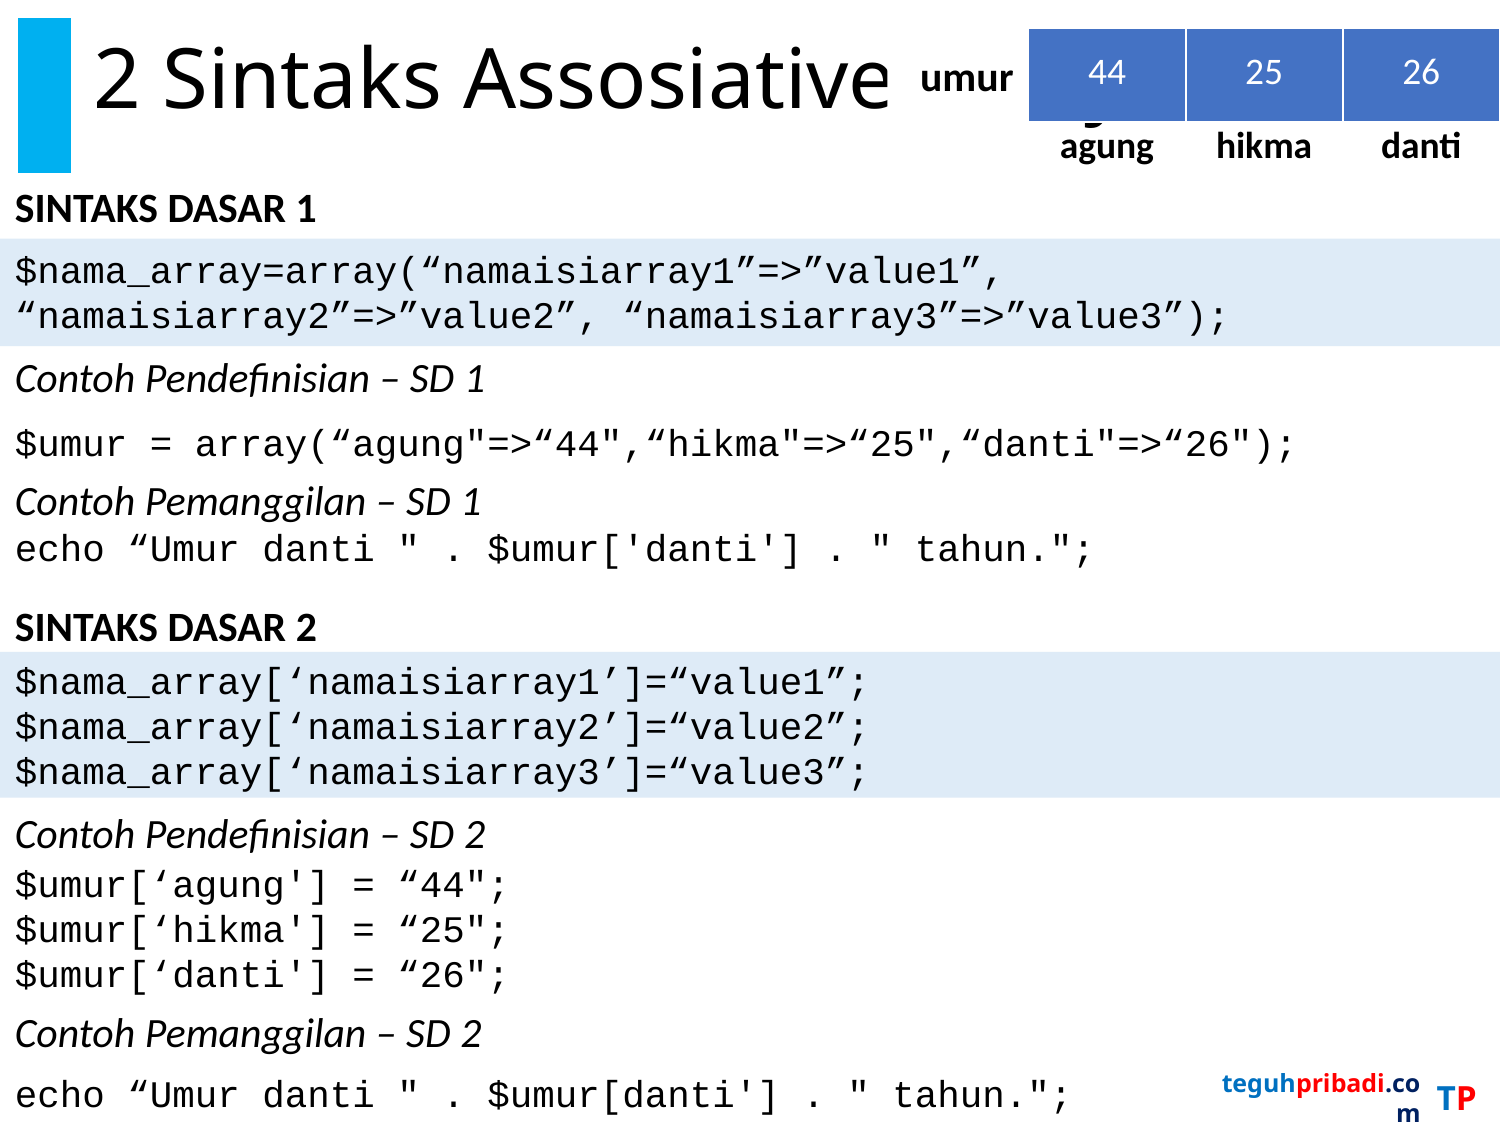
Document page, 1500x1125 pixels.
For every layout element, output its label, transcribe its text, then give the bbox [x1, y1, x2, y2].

text_box SINTAKS DASAR 1 [0, 172, 1500, 240]
table_header danti [1343, 119, 1500, 179]
text_box Contoh Pendefinisian – SD 2 [0, 801, 1500, 863]
table_header agung [1029, 119, 1186, 179]
text_box echo “Umur danti " . $umur[danti'] . " tahun."; [0, 1058, 1500, 1125]
title 2 Sintaks Assosiative Arrays [78, 19, 1443, 145]
text_box $nama_array[‘namaisiarray1’]=“value1”; $nama_array[‘namaisiarray2’]=“value2”; $nama_array[‘namaisiarray3’]=“value3”; [0, 651, 1500, 799]
text_box $nama_array=array(“namaisiarray1”=>”value1”, “namaisiarray2”=>”value2”, “namaisiarray3”=>”value3”); [0, 240, 1500, 347]
text_box Contoh Pemanggilan – SD 2 [0, 1003, 1500, 1058]
table_header 44 [1029, 29, 1185, 119]
text_box Contoh Pemanggilan – SD 1 [0, 465, 1500, 532]
table_header hikma [1186, 119, 1343, 179]
text_box Contoh Pendefinisian – SD 1 [0, 349, 1500, 403]
text_box $umur[‘agung'] = “44"; $umur[‘hikma'] = “25"; $umur[‘danti'] = “26"; [0, 863, 1500, 993]
text_box umur [886, 36, 1030, 115]
table_header 26 [1344, 29, 1499, 119]
text_box SINTAKS DASAR 2 [0, 599, 1500, 650]
table_header 25 [1187, 29, 1342, 119]
text_box echo “Umur danti " . $umur['danti'] . " tahun."; [0, 532, 1500, 572]
text_box $umur = array(“agung"=>“44",“hikma"=>“25",“danti"=>“26"); [0, 413, 1500, 465]
